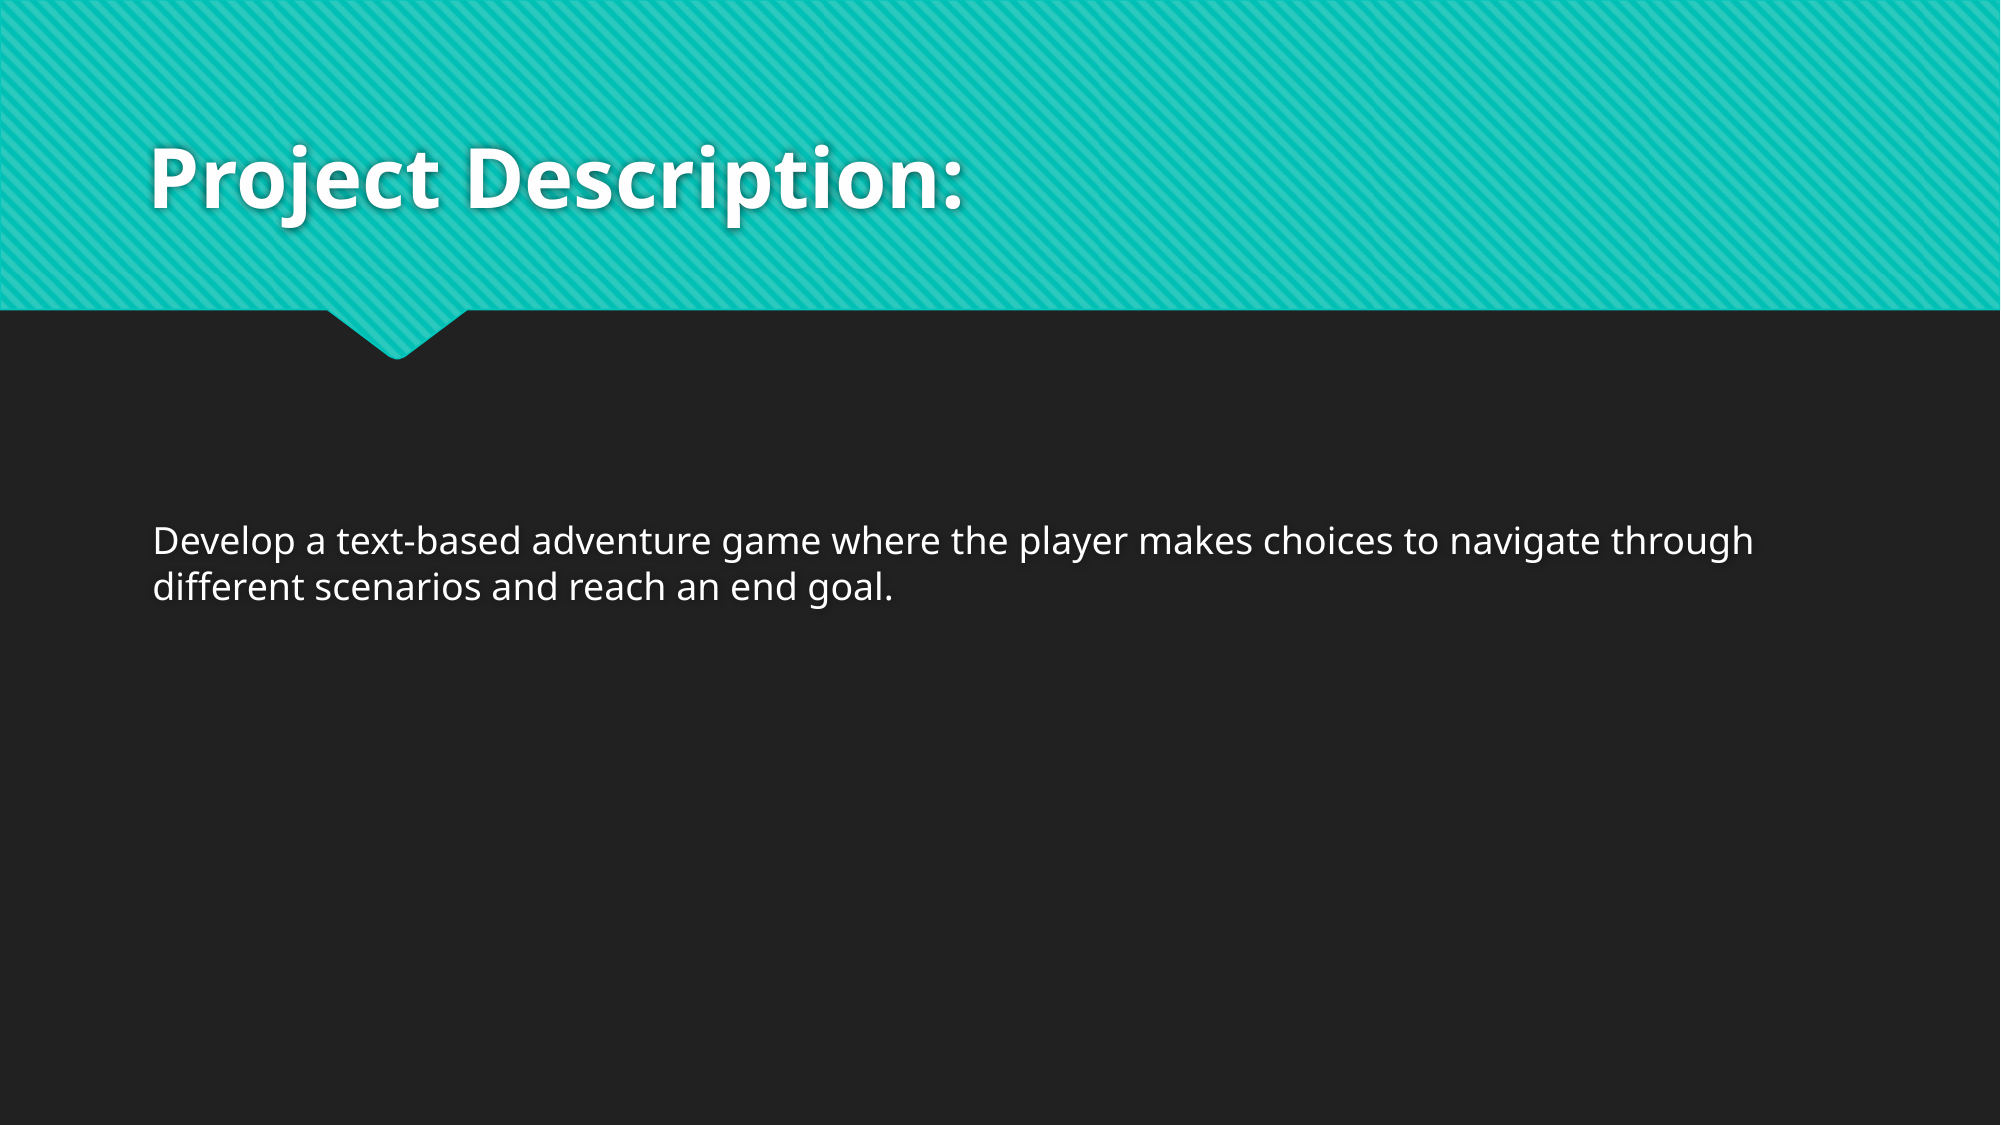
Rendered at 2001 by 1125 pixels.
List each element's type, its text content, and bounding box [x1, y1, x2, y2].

title Project Description: [132, 73, 1868, 233]
list Develop a text-based adventure game where the player makes choices to navigate through different scenarios and reach an end goal. [137, 427, 1863, 698]
